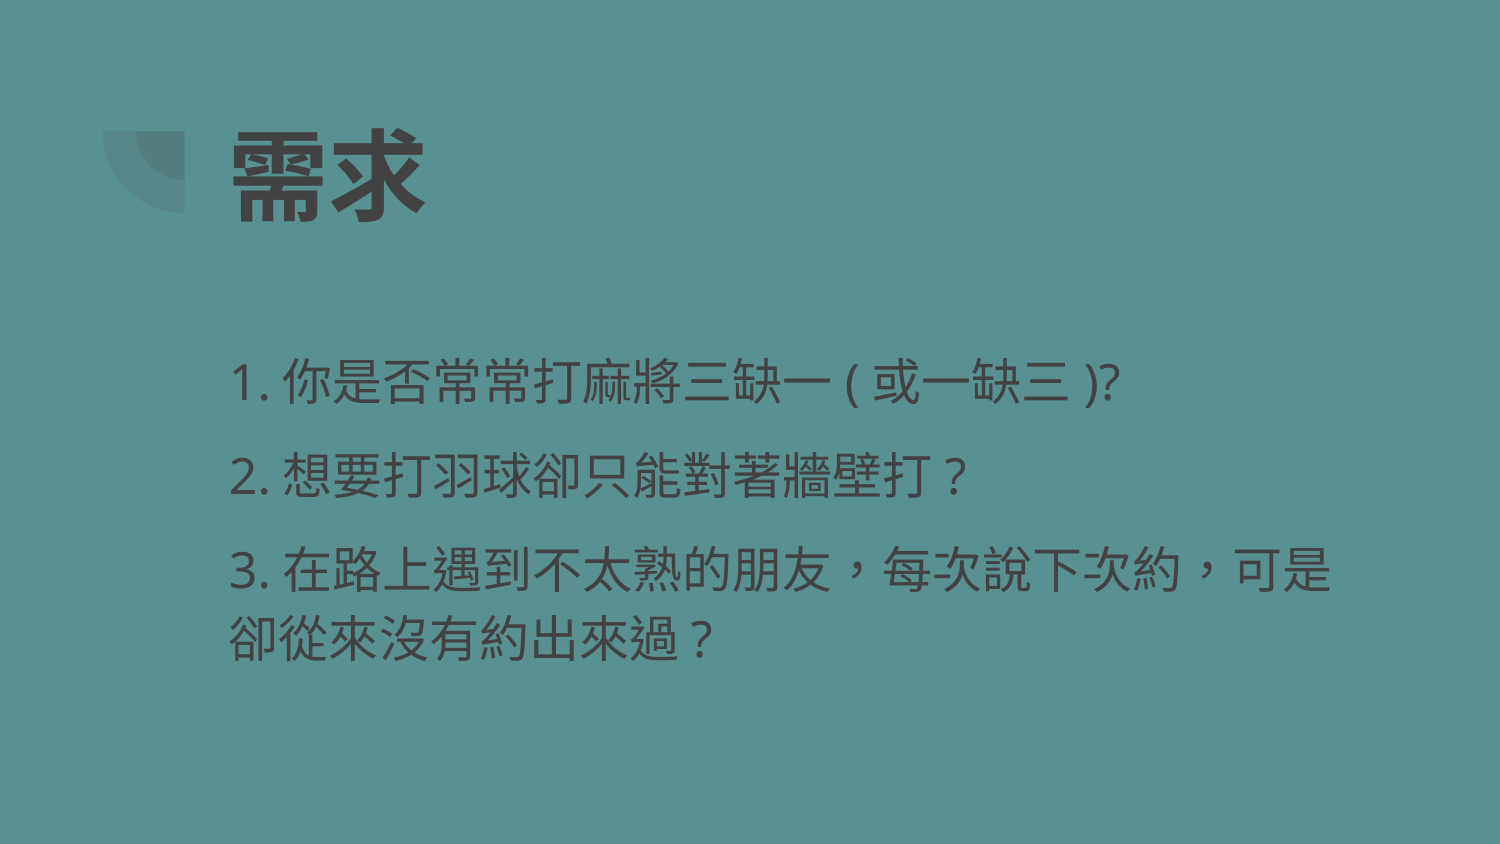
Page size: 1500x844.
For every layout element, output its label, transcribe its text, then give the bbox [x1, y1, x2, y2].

title 需求 [213, 98, 1368, 263]
list 1.你是否常常打麻將三缺一(或一缺三)? 2.想要打羽球卻只能對著牆壁打? 3.在路上遇到不太熟的朋友，每次說下次約，可是卻從來沒有約出來過? [213, 326, 1368, 744]
